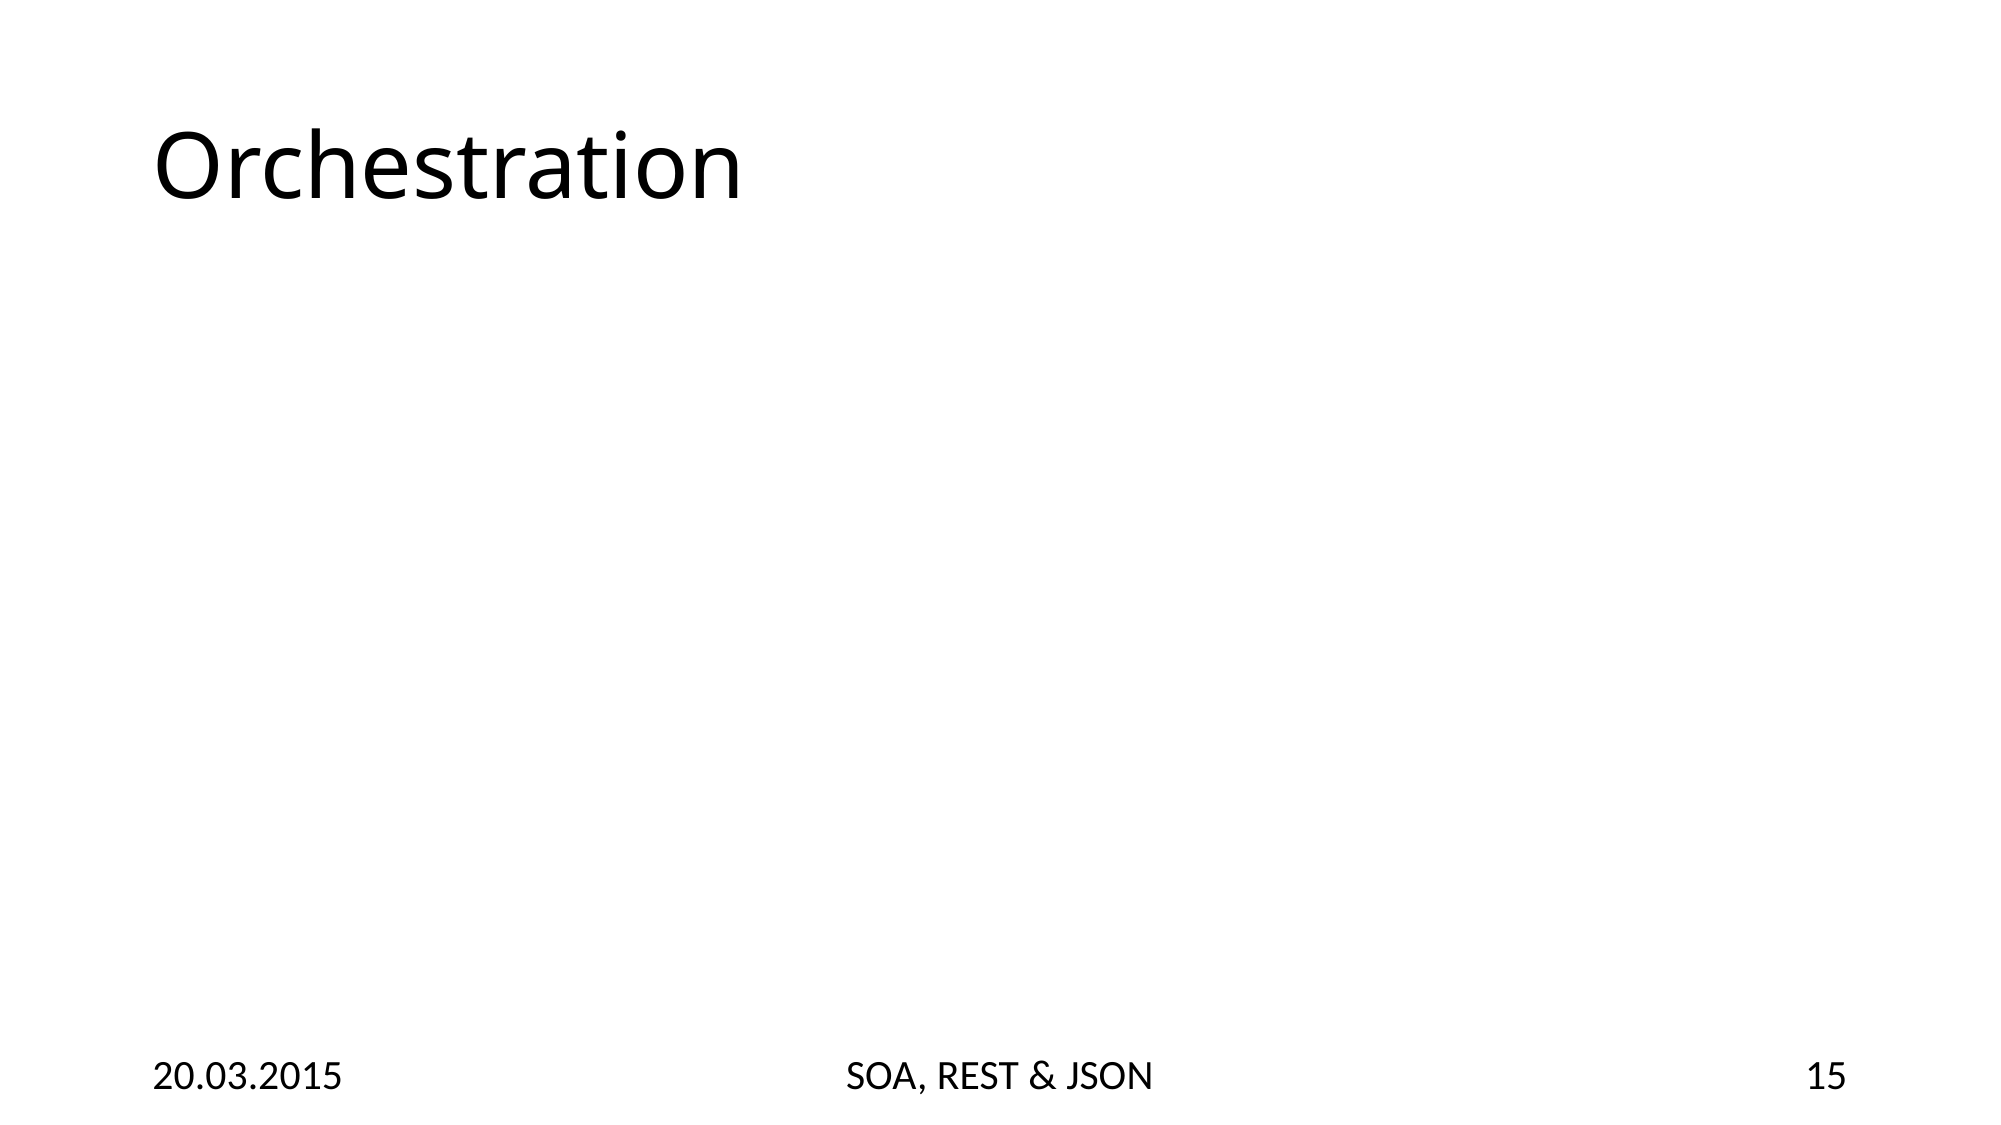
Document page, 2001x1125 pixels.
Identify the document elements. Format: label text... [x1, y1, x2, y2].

title Orchestration [137, 59, 1863, 278]
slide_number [137, 1042, 588, 1103]
slide_number 15 [1412, 1042, 1863, 1103]
footer SOA, REST & JSON [662, 1042, 1338, 1103]
